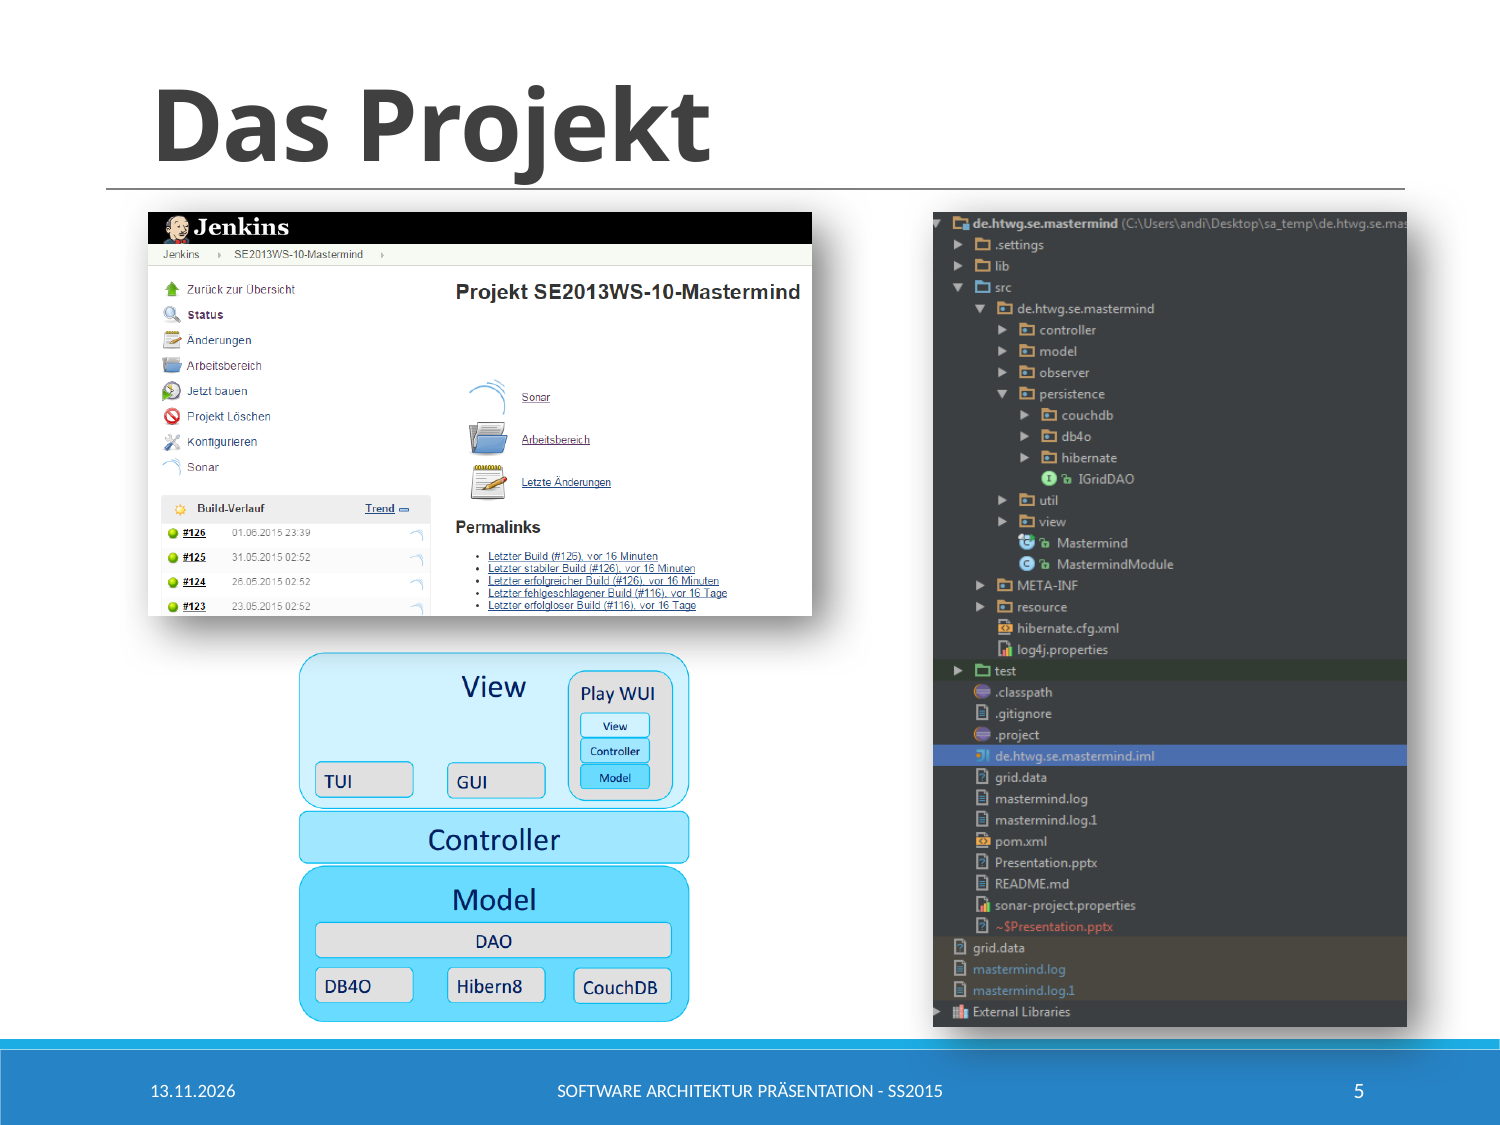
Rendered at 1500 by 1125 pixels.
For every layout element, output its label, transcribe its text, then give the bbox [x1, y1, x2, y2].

picture [293, 640, 696, 1035]
picture [933, 211, 1407, 1027]
footer Software Architektur Präsentation - SS2015 [453, 1059, 1047, 1120]
picture [148, 211, 812, 616]
slide_number 5 [1218, 1075, 1380, 1120]
title Das Projekt [135, 47, 1025, 189]
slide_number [135, 1059, 440, 1120]
